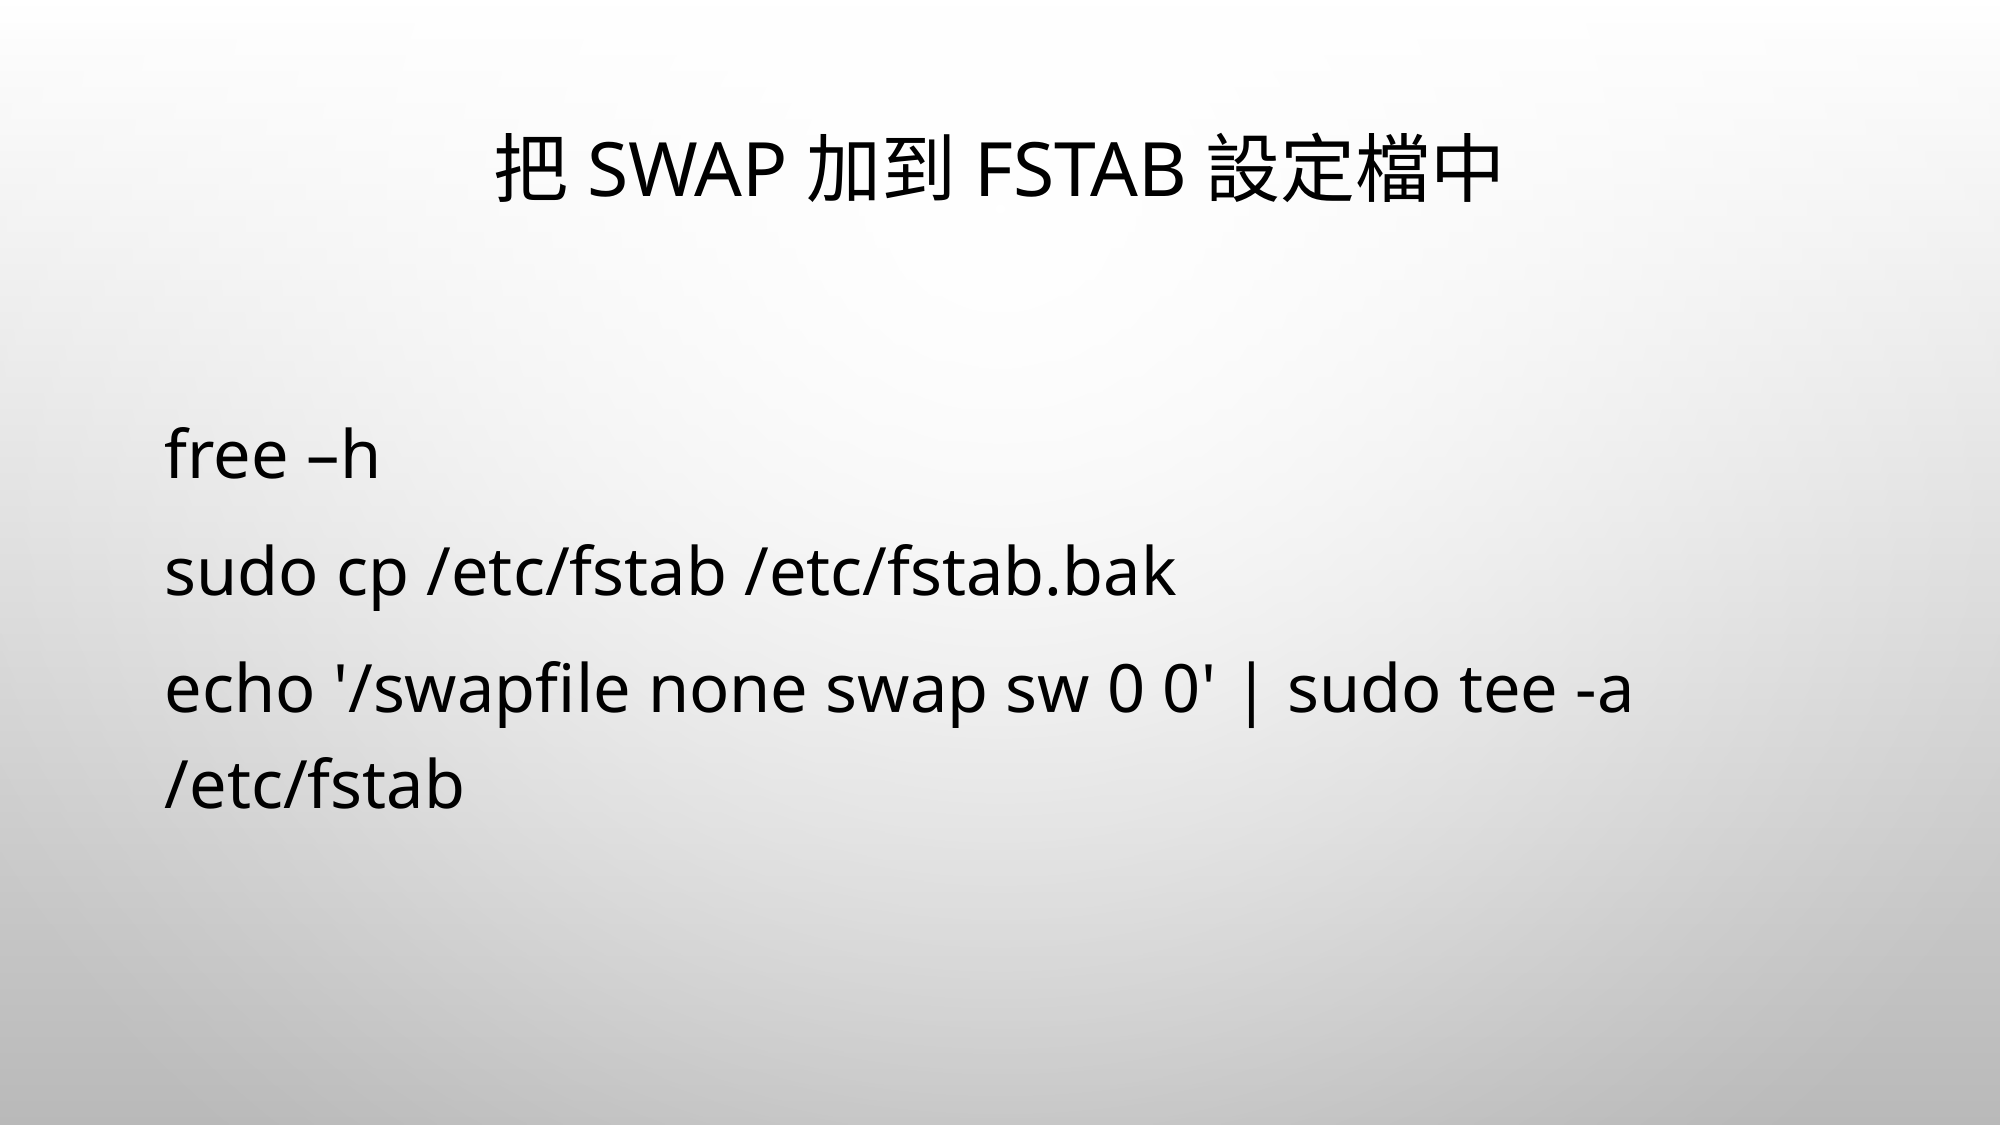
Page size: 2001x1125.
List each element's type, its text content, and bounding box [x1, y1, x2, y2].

picture [0, 0, 2000, 1125]
title 把SWAP加到fstab設定檔中 [149, 101, 1851, 244]
list free –h sudo cp /etc/fstab /etc/fstab.bak echo '/swapfile none swap sw 0 0' | sudo tee -a /etc/fstab [149, 268, 1851, 950]
